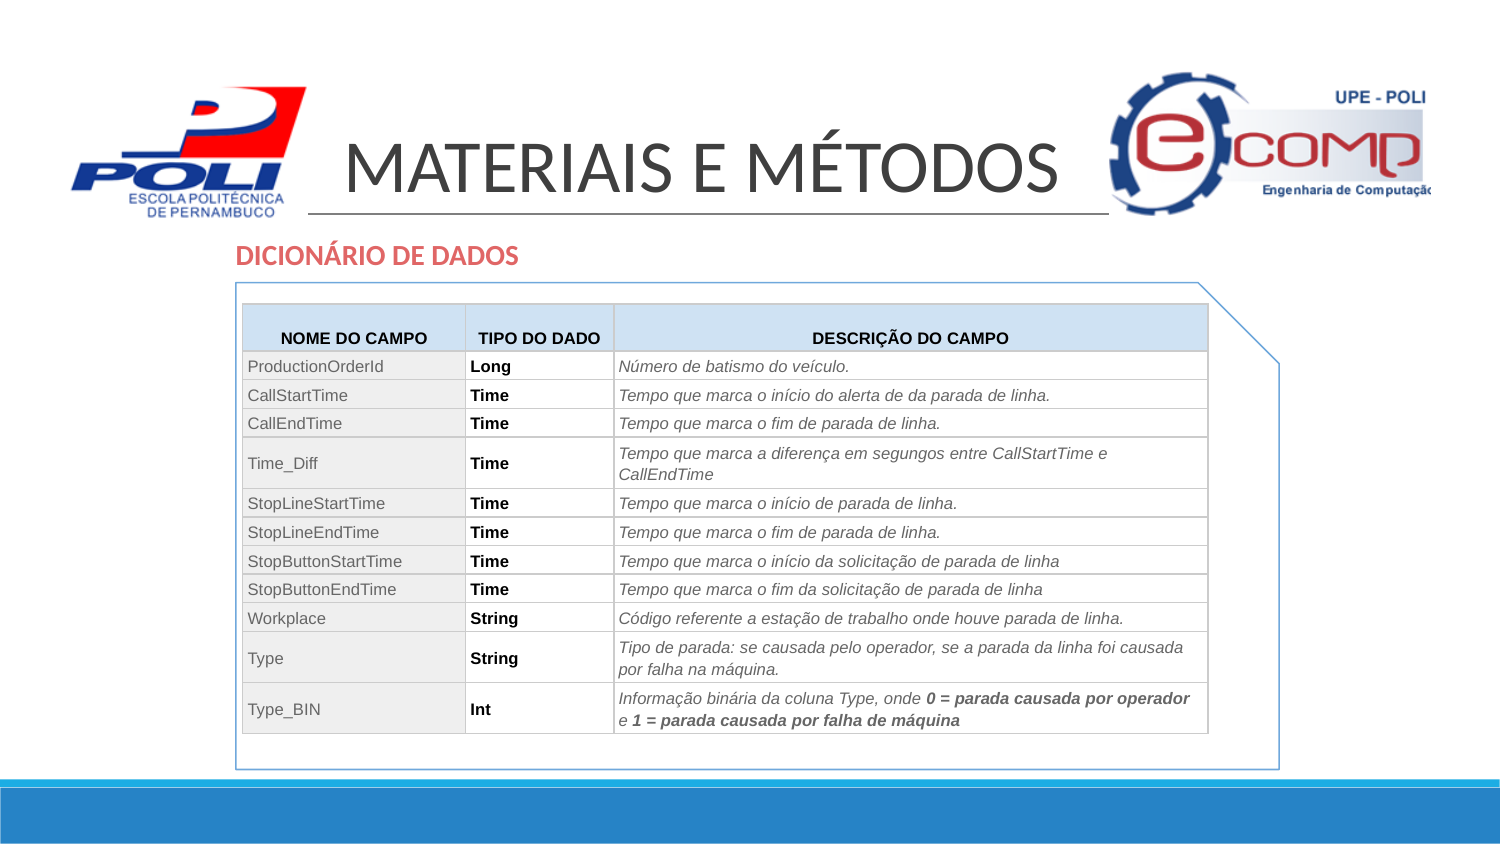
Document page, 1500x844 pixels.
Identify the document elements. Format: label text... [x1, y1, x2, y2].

table_cell Time [466, 380, 613, 408]
table_cell StopButtonStartTime [243, 546, 465, 573]
table_cell Time [466, 409, 613, 436]
table_cell Type [243, 632, 465, 682]
table_cell CallEndTime [243, 409, 465, 436]
table_cell Int [466, 683, 613, 733]
table_cell Número de batismo do veículo. [615, 352, 1207, 379]
table_header DESCRIÇÃO DO CAMPO [615, 305, 1207, 350]
table_header NOME DO CAMPO [243, 305, 465, 350]
table_cell Time [466, 518, 613, 545]
table_cell Tempo que marca o fim de parada de linha. [615, 409, 1207, 436]
table_cell Tipo de parada: se causada pelo operador, se a parada da linha foi causada por falha na máquina. [615, 632, 1207, 682]
table_cell Tempo que marca a diferença em segungos entre CallStartTime e CallEndTime [615, 438, 1207, 488]
table_cell ProductionOrderId [243, 352, 465, 379]
table_cell Informação binária da coluna Type, onde 0 = parada causada por operador e 1 = parada causada por falha de máquina [615, 683, 1207, 733]
table_cell String [466, 603, 613, 631]
table_cell Tempo que marca o início da solicitação de parada de linha [615, 546, 1207, 573]
table_cell StopButtonEndTime [243, 575, 465, 602]
table_cell Código referente a estação de trabalho onde houve parada de linha. [615, 603, 1207, 631]
title MATERIAIS E MÉTODOS [331, 35, 1105, 214]
table_cell StopLineStartTime [243, 489, 465, 516]
table_cell CallStartTime [243, 380, 465, 408]
table_cell StopLineEndTime [243, 518, 465, 545]
table_cell Long [466, 352, 613, 379]
table_cell Time [466, 546, 613, 573]
table_cell Type_BIN [243, 683, 465, 733]
picture [53, 63, 308, 224]
table_cell Time_Diff [243, 438, 465, 488]
table_cell Tempo que marca o início do alerta de da parada de linha. [615, 380, 1207, 408]
picture [1109, 63, 1431, 224]
table_cell Time [466, 575, 613, 602]
table_cell Time [466, 438, 613, 488]
text_box [235, 282, 1280, 770]
table_cell Time [466, 489, 613, 516]
table_cell Tempo que marca o fim de parada de linha. [615, 518, 1207, 545]
table_cell Tempo que marca o início de parada de linha. [615, 489, 1207, 516]
table_header TIPO DO DADO [466, 305, 613, 350]
text_box DICIONÁRIO DE DADOS [220, 220, 669, 283]
table_cell Tempo que marca o fim da solicitação de parada de linha [615, 575, 1207, 602]
table_cell String [466, 632, 613, 682]
table_cell Workplace [243, 603, 465, 631]
